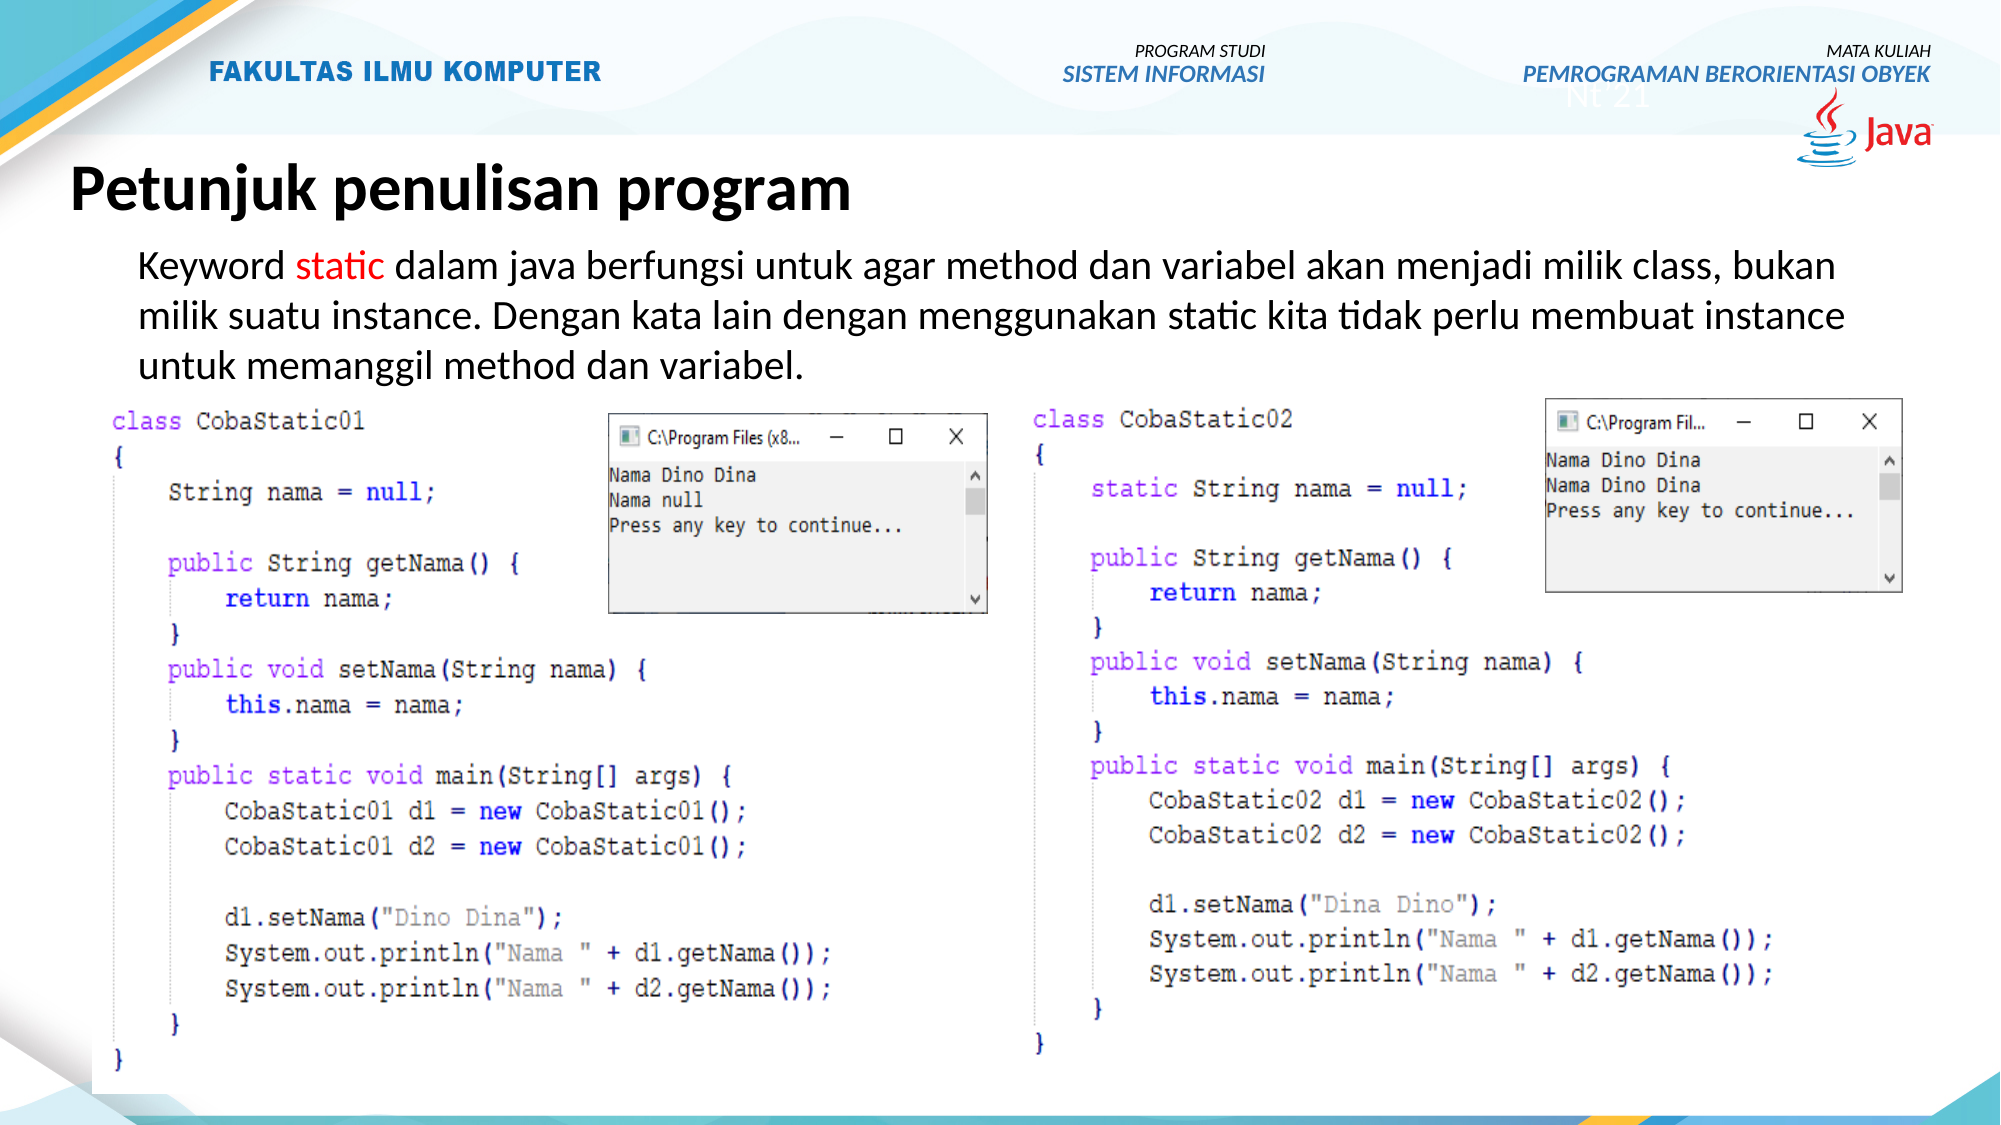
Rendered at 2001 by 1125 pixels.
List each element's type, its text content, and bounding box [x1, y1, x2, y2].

picture [0, 0, 2000, 1125]
text_box PROGRAM STUDI SISTEM INFORMASI [904, 33, 1281, 118]
text_box Keyword static dalam java berfungsi untuk agar method dan variabel akan menjadi milik class, bukan milik suatu instance. Dengan kata lain dengan menggunakan static kita tidak perlu membuat instance untuk memanggil method dan variabel. [123, 230, 1897, 396]
text_box MATA KULIAH PEMROGRAMAN BERORIENTASI OBYEK [1487, 33, 1947, 118]
text_box Nt’21 [1550, 62, 1711, 123]
text_box Petunjuk penulisan program [55, 136, 1018, 232]
